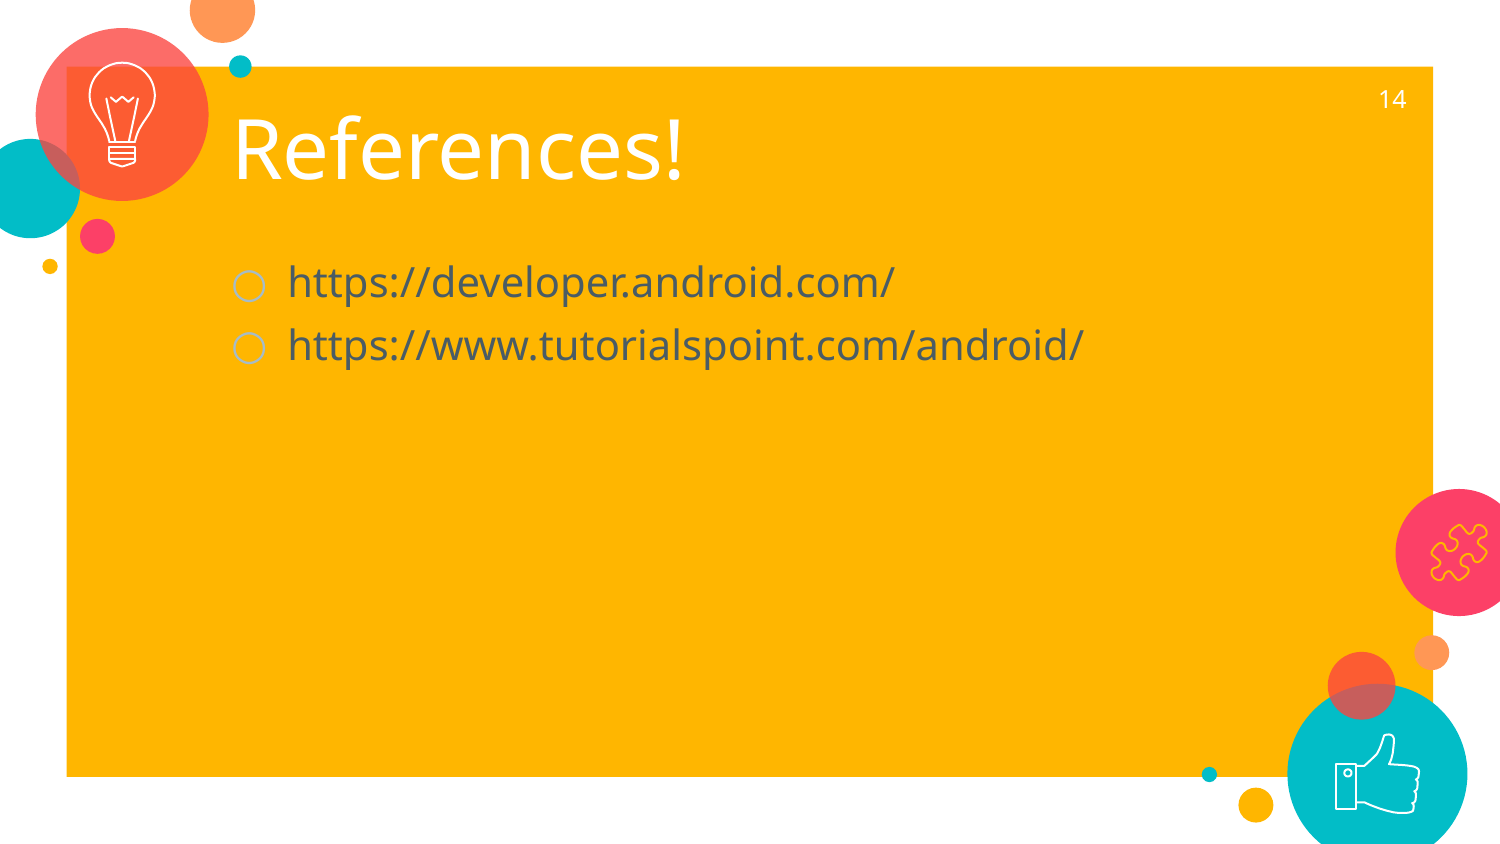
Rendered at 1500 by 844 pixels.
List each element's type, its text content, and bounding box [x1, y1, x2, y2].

title References! [216, 50, 1298, 241]
slide_number 14 [1331, 68, 1422, 134]
subtitle https://developer.android.com/ https://www.tutorialspoint.com/android/ [216, 241, 1298, 532]
